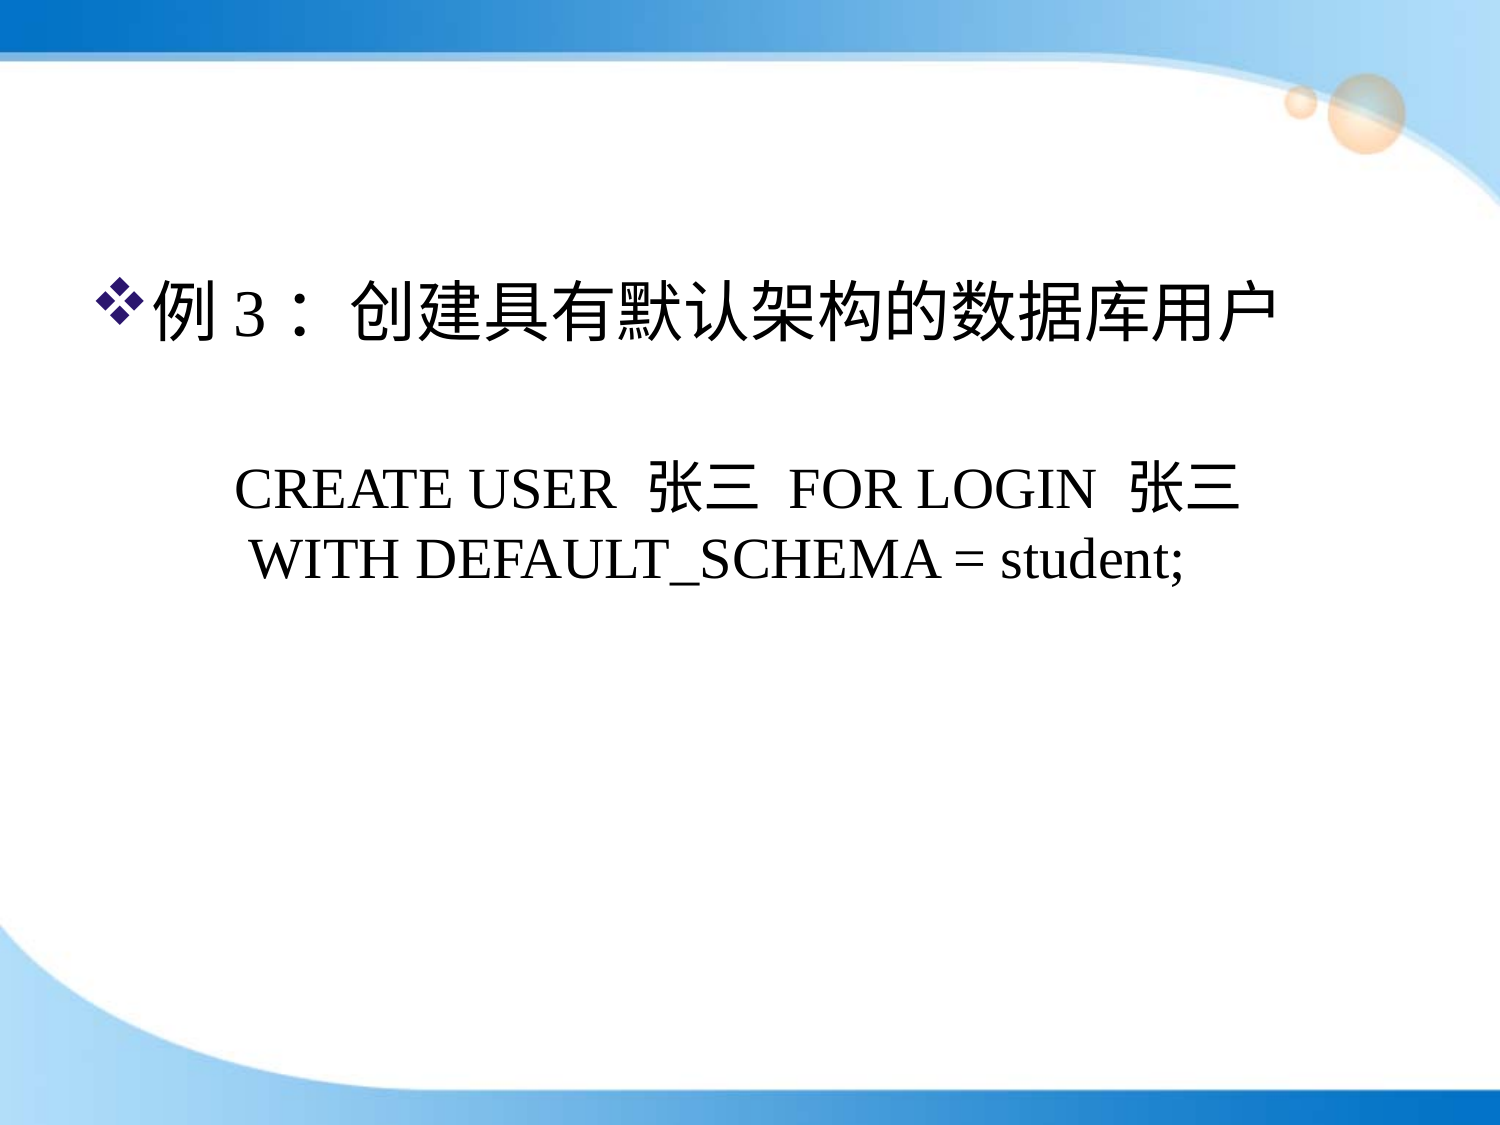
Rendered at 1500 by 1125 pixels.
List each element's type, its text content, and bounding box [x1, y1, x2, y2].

list 例3：创建具有默认架构的数据库用户 [74, 262, 1426, 1006]
picture [0, 0, 1500, 1125]
text_box CREATE USER 张三 FOR LOGIN 张三 WITH DEFAULT_SCHEMA = student; [219, 443, 1387, 598]
